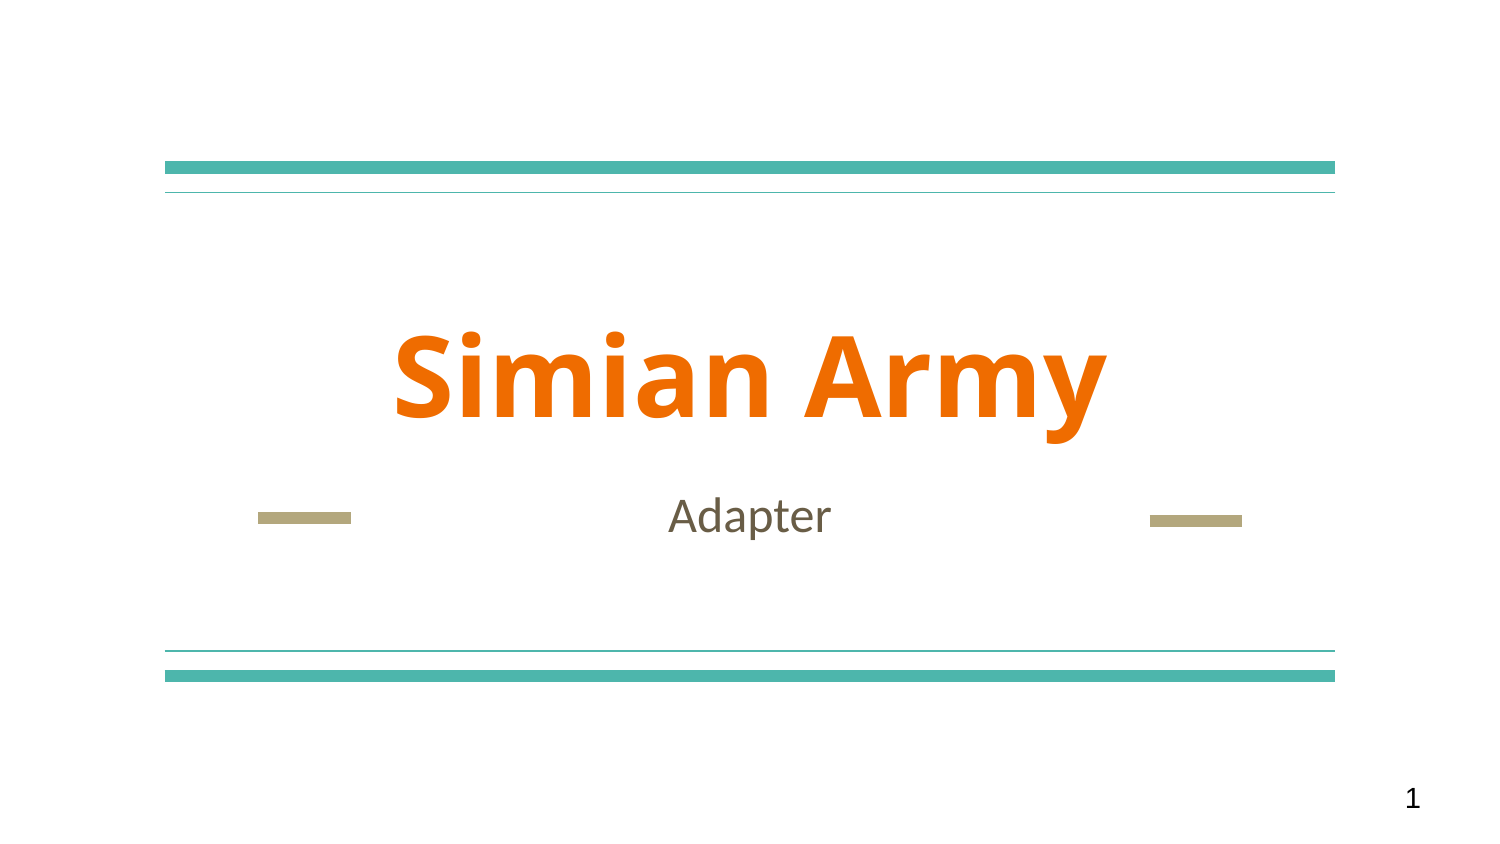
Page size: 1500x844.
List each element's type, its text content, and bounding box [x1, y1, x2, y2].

title Simian Army [164, 287, 1336, 456]
slide_number 1 [1389, 764, 1480, 830]
subtitle Adapter [350, 467, 1150, 598]
